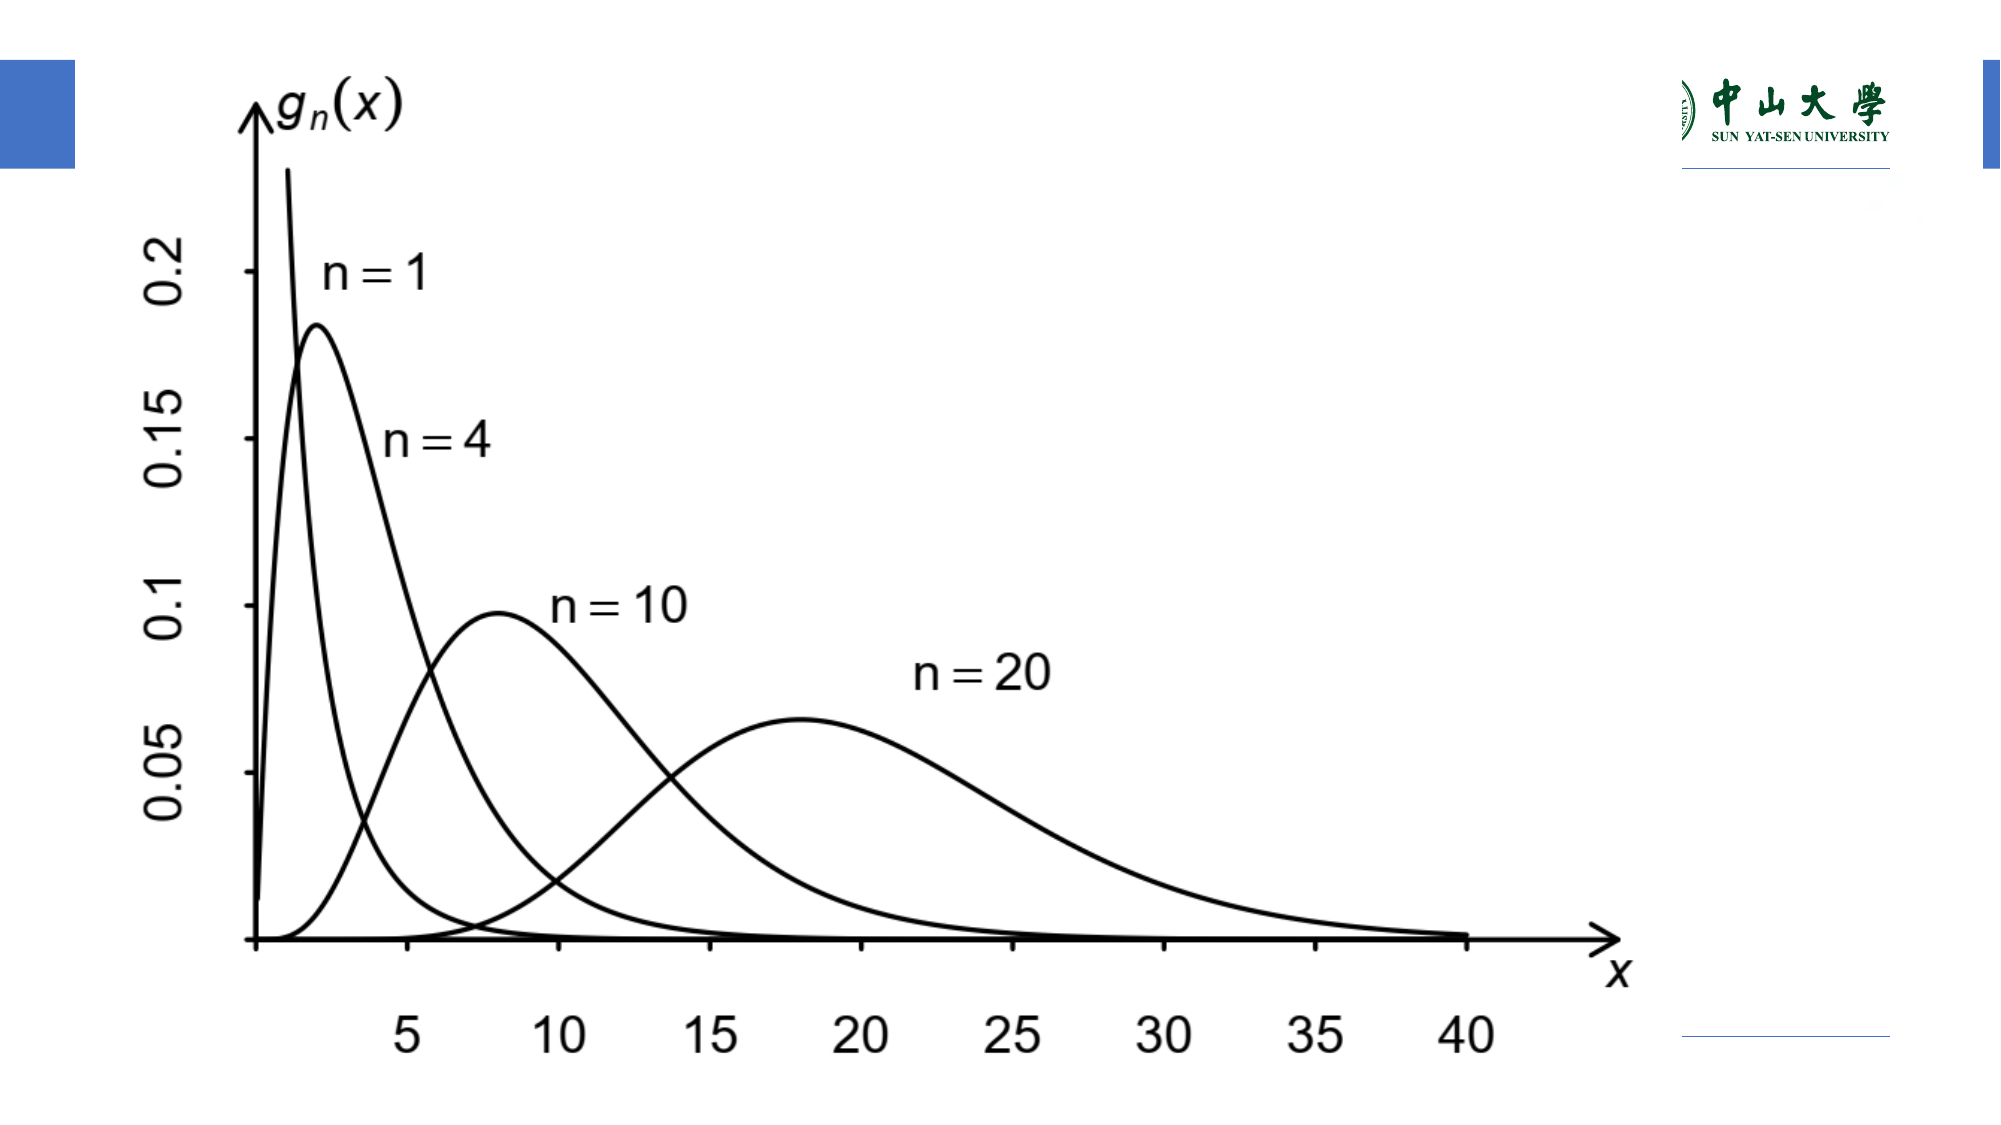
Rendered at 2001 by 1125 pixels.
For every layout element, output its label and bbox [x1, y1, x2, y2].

picture [108, 54, 1682, 1071]
